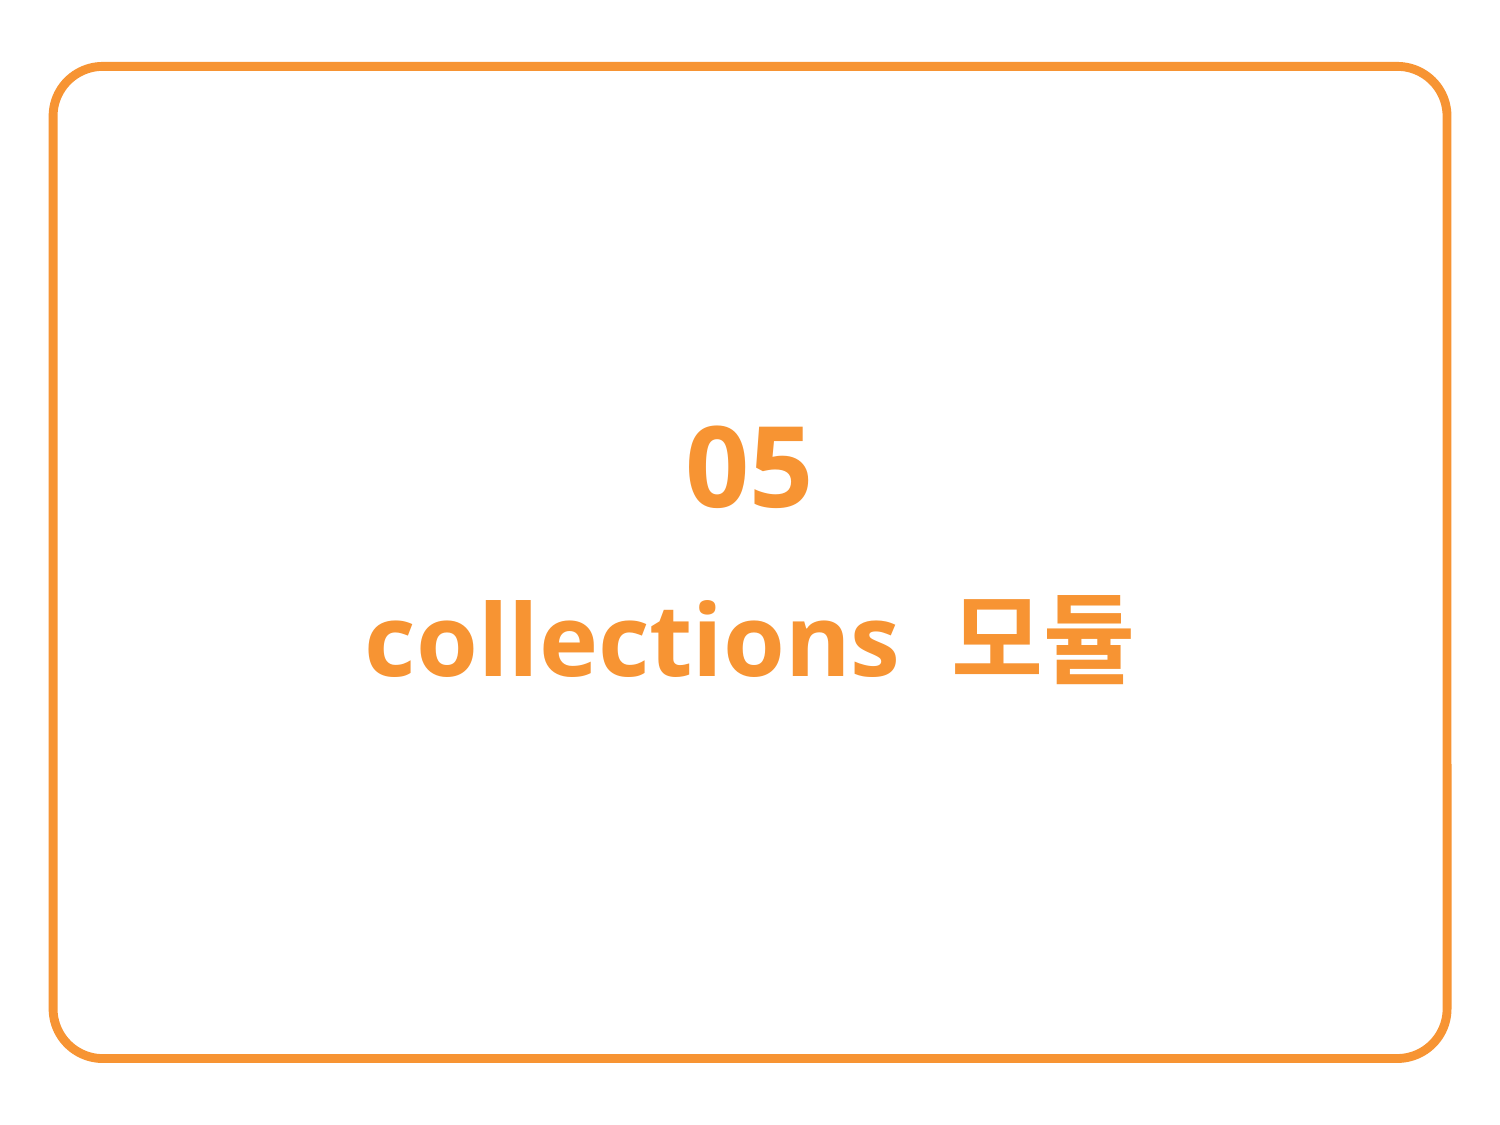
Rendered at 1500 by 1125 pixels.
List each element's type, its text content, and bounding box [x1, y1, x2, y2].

list 05 [117, 385, 1383, 540]
list collections 모듈 [117, 559, 1383, 715]
